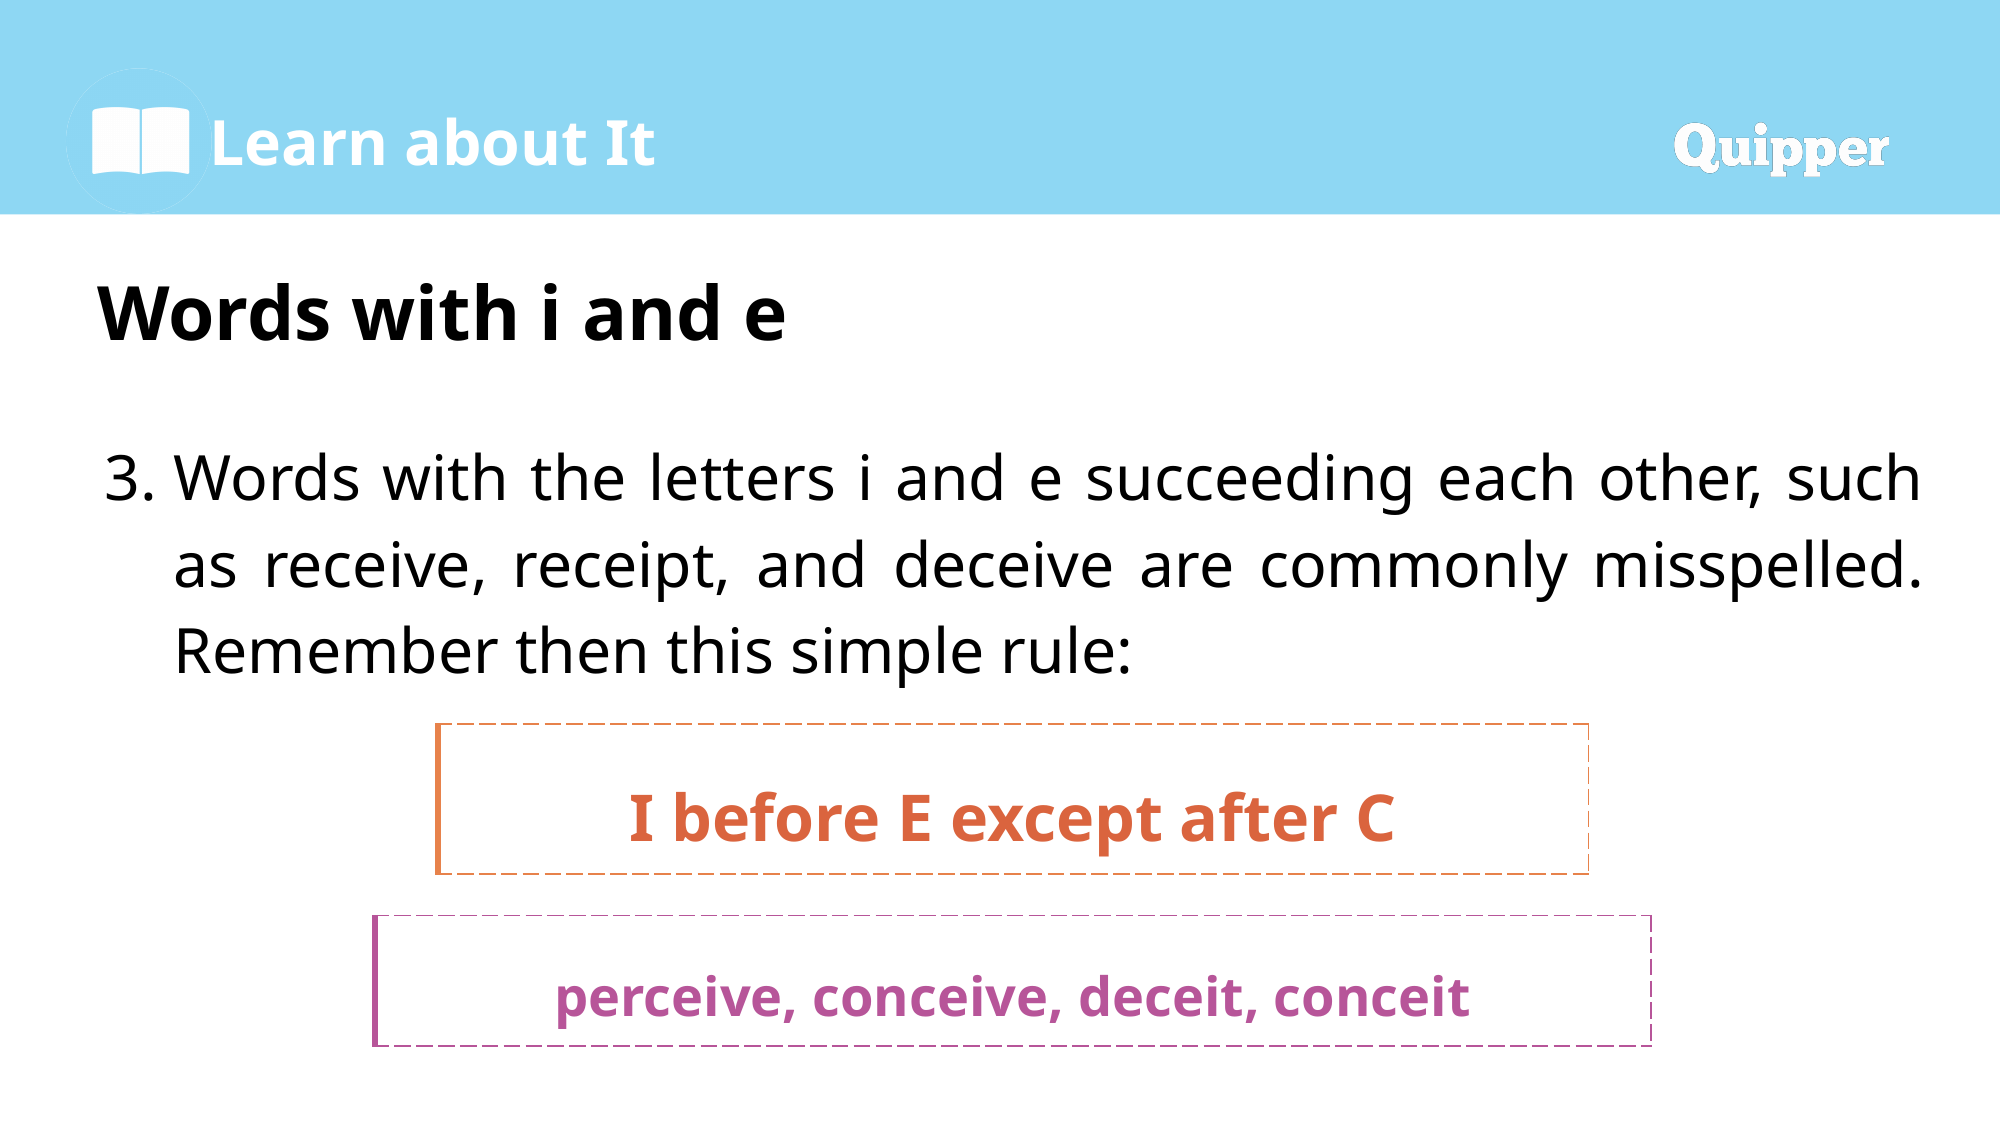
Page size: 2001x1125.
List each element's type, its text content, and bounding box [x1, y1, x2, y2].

list Words with the letters i and e succeeding each other, such as receive, receipt, and deceive are commonly misspelled. Remember then this simple rule: [83, 419, 1942, 625]
picture [1673, 121, 1890, 178]
table_header I before E except after C [441, 724, 1589, 874]
table_header perceive, conceive, deceit, conceit [378, 916, 1651, 1046]
picture [61, 61, 214, 221]
title Words with i and e [82, 235, 1943, 397]
